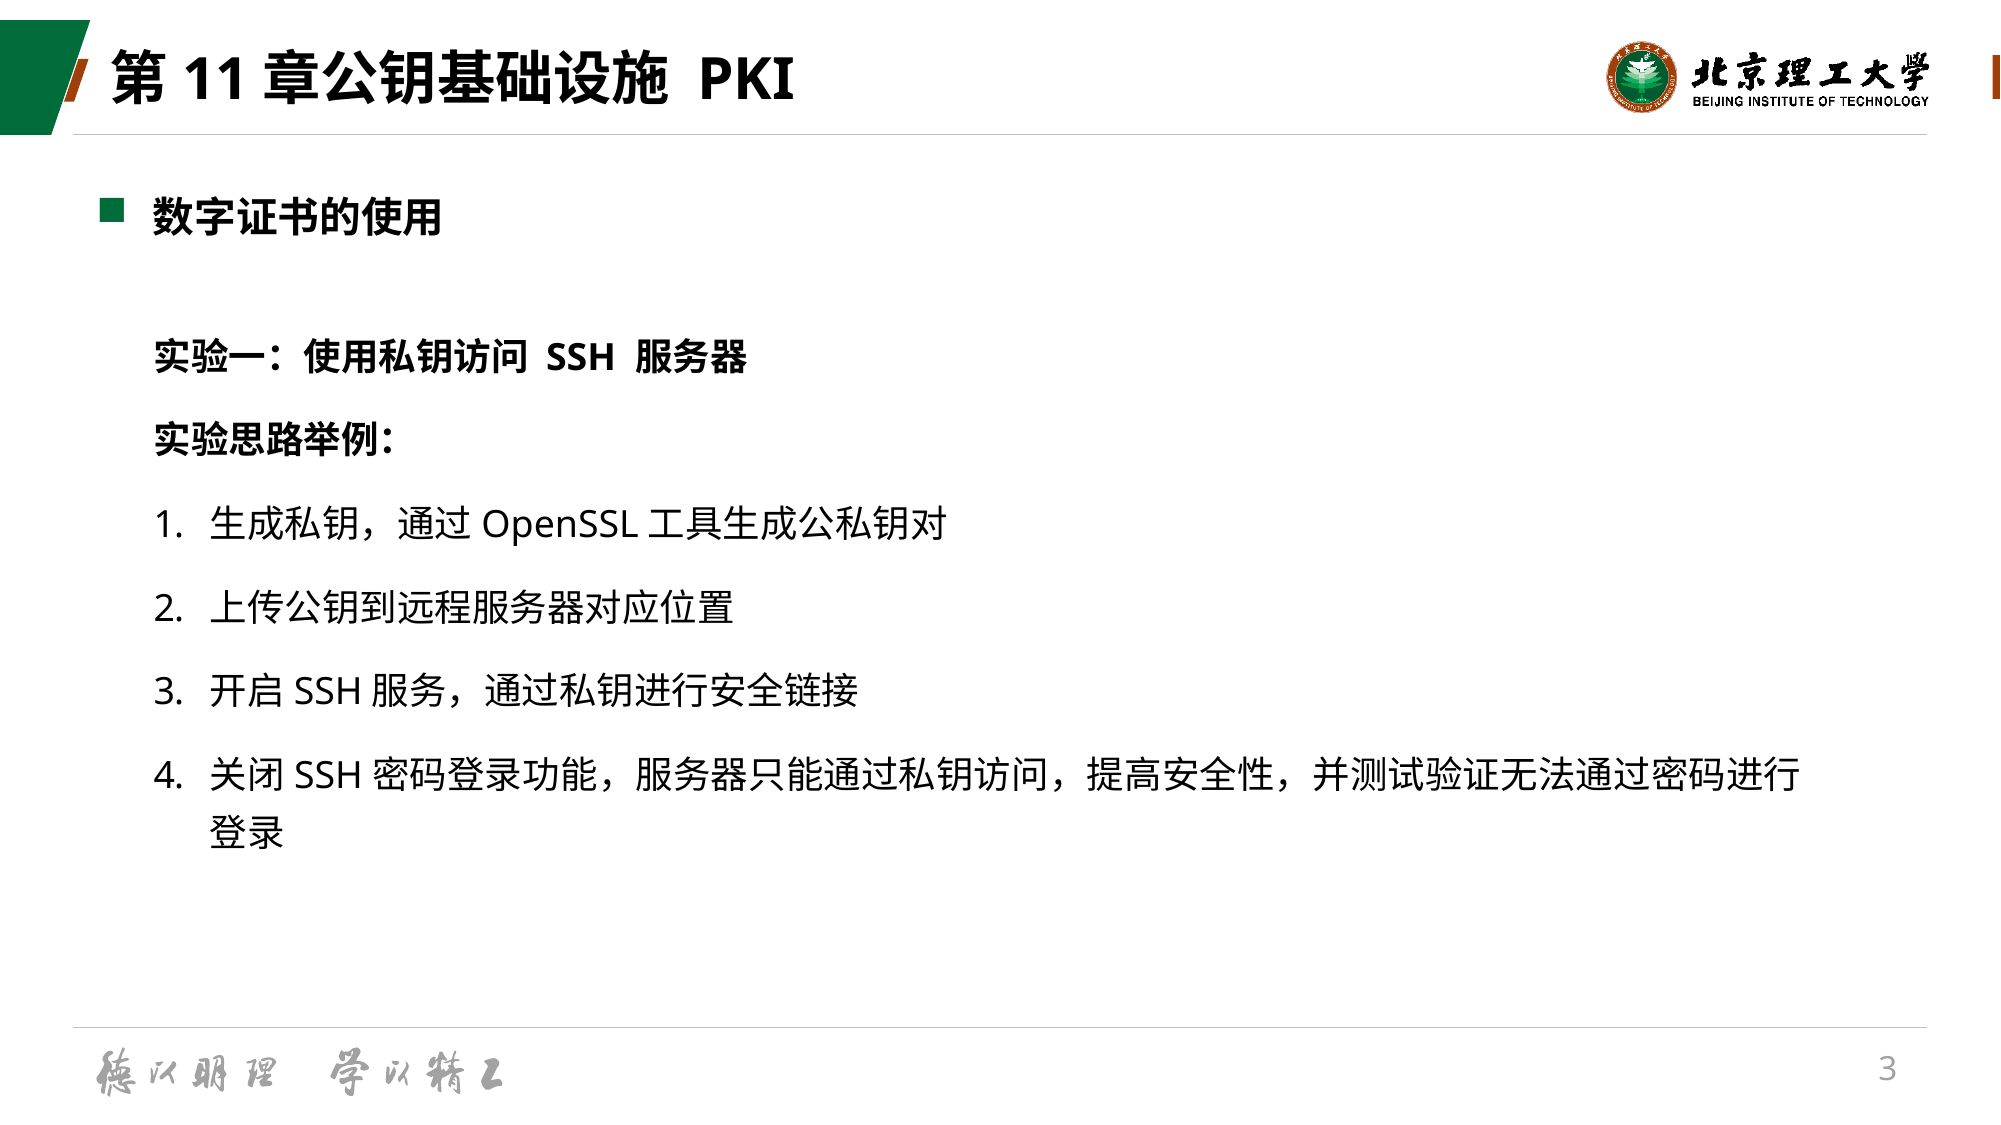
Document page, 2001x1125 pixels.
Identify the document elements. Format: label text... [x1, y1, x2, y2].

text_box 数字证书的使用 [81, 168, 1919, 249]
title 第11章公钥基础设施 PKI [94, 40, 1513, 120]
text_box 实验一：使用私钥访问 SSH 服务器 实验思路举例： 生成私钥，通过OpenSSL工具生成公私钥对 上传公钥到远程服务器对应位置 开启SSH服务，通过私钥进行安全链接 关闭SSH密码登录功能，服务器只能通过私钥访问，提高安全性，并测试验证无法通过密码进行登录 [138, 312, 1817, 862]
picture [1606, 41, 1929, 113]
